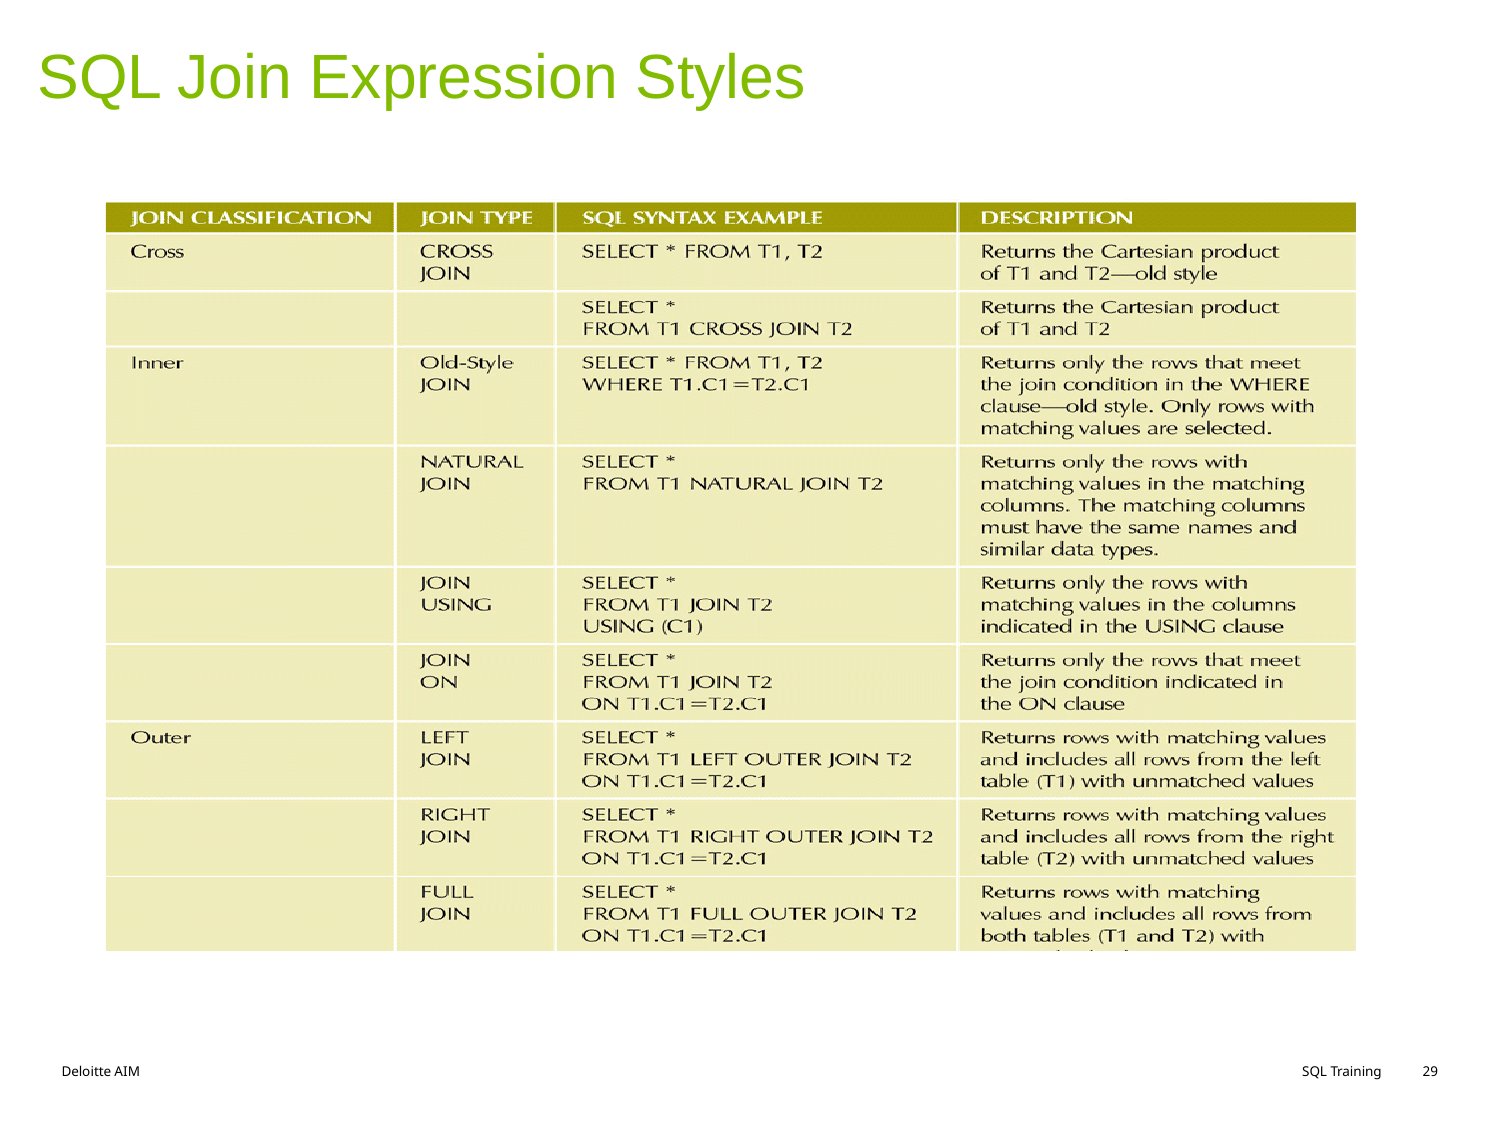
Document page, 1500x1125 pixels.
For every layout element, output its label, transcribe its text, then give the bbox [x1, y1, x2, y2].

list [105, 188, 1357, 952]
title SQL Join Expression Styles [37, 36, 1389, 150]
